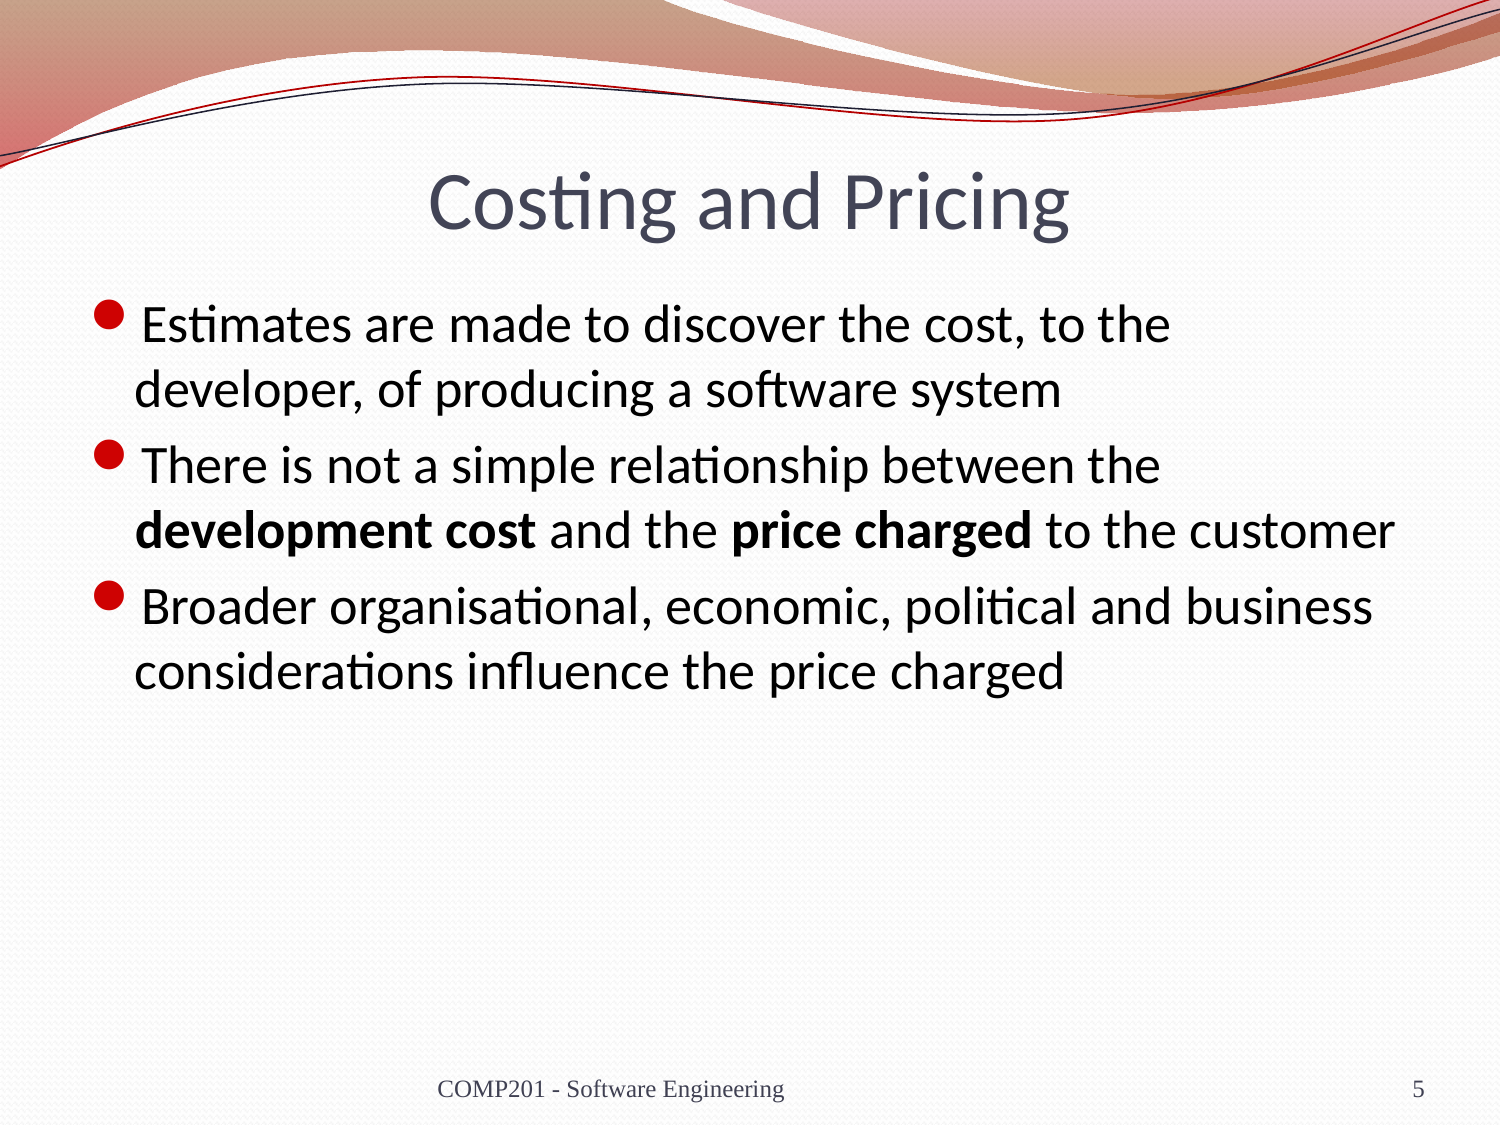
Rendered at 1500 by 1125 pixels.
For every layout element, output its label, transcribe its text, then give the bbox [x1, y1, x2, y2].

list Estimates are made to discover the cost, to the developer, of producing a software system There is not a simple relationship between the development cost and the price charged to the customer Broader organisational, economic, political and business considerations influence the price charged [75, 281, 1425, 1038]
slide_number 5 [1299, 1042, 1425, 1103]
footer COMP201 - Software Engineering [437, 1042, 988, 1103]
title Costing and Pricing [75, 115, 1425, 247]
